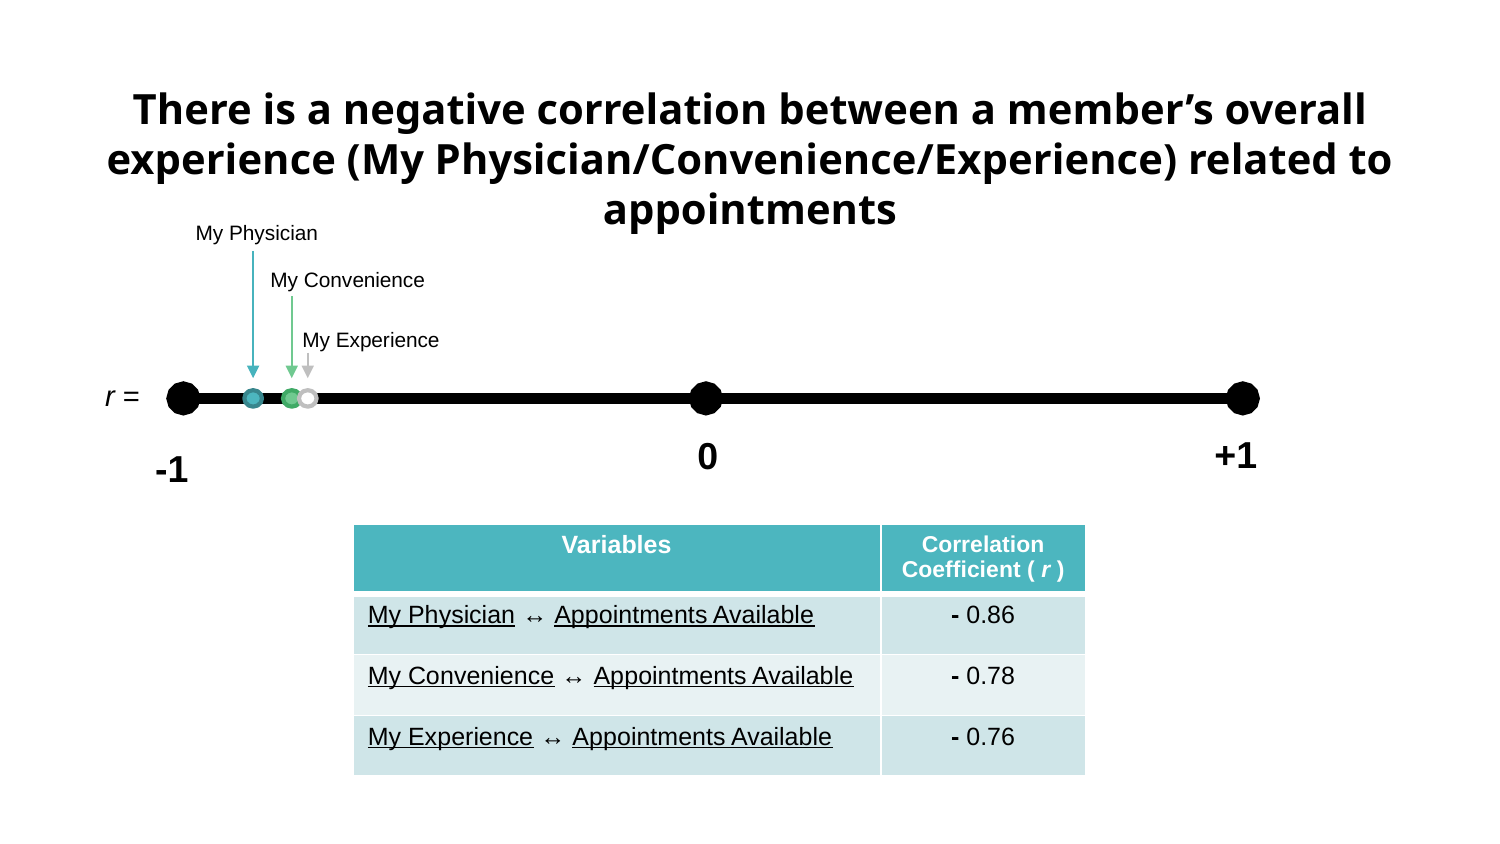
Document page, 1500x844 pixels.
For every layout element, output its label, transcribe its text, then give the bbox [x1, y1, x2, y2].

text_box [281, 388, 300, 397]
text_box My Physician [180, 212, 342, 253]
table_cell - 0.76 [882, 716, 1085, 775]
text_box My Convenience [257, 259, 463, 300]
text_box [242, 388, 264, 397]
table_header Correlation Coefficient ( r ) [882, 525, 1085, 591]
text_box 0 [682, 424, 730, 485]
table_cell My Experience ↔️ Appointments Available [354, 716, 880, 775]
table_cell My Convenience ↔️ Appointments Available [354, 655, 880, 715]
text_box +1 [1199, 423, 1286, 484]
text_box My Experience [297, 318, 463, 359]
title There is a negative correlation between a member’s overall experience (My Physician/Convenience/Experience) related to appointments [75, 67, 1425, 162]
text_box -1 [140, 437, 227, 498]
table_cell - 0.86 [882, 597, 1085, 654]
text_box r = [90, 369, 158, 420]
text_box [297, 388, 319, 397]
table_header Variables [354, 525, 880, 591]
table_cell - 0.78 [882, 655, 1085, 715]
table_cell My Physician ↔️ Appointments Available [354, 597, 880, 654]
